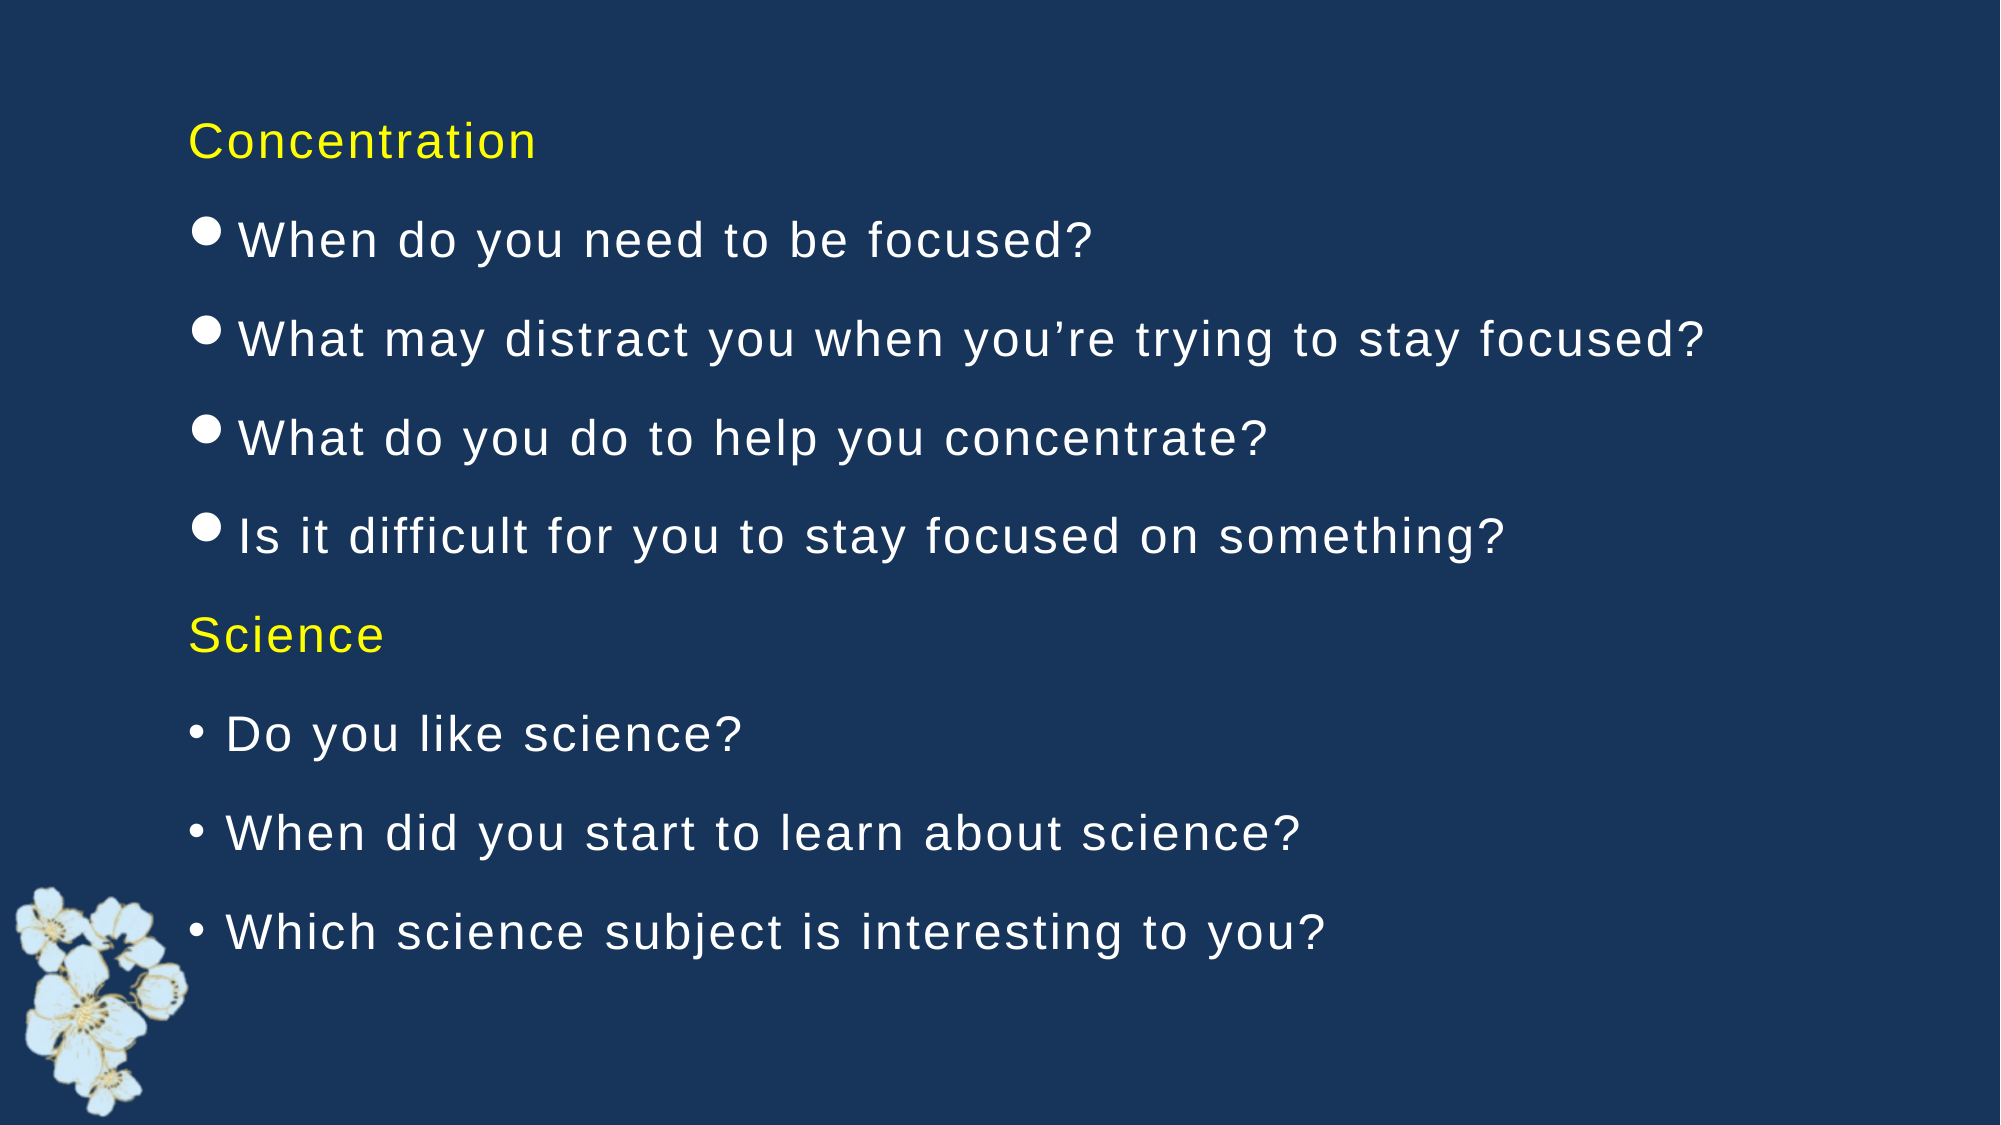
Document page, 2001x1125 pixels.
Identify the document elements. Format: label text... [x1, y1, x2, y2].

picture [15, 885, 173, 1118]
list Concentration When do you need to be focused? What may distract you when you’re trying to stay focused? What do you do to help you concentrate? Is it difficult for you to stay focused on something? Science Do you like science? When did you start to learn about science? Which science subject is interesting to you? [173, 83, 1934, 1125]
